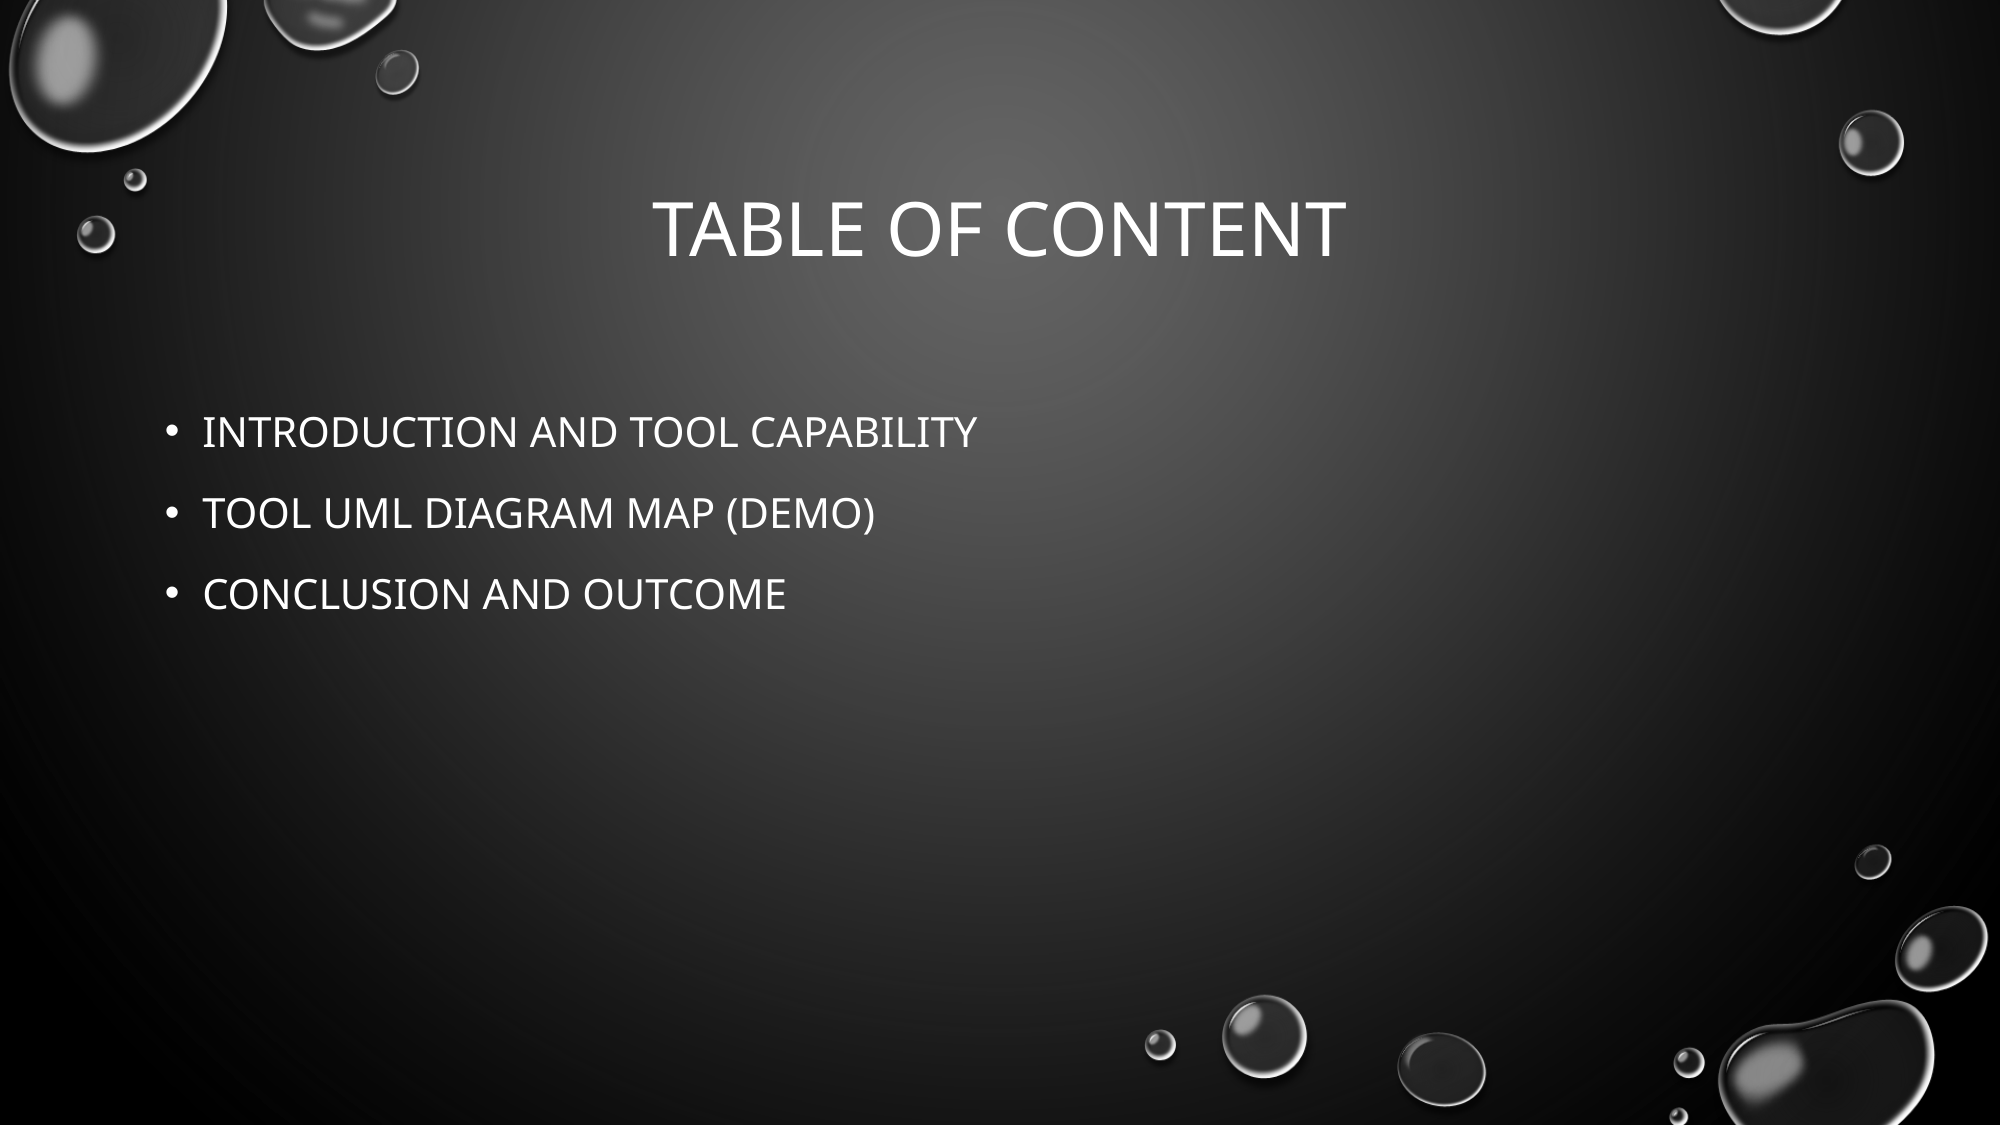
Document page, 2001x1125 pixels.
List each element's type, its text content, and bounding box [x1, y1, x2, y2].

picture [0, 0, 2000, 1125]
list Introduction and tool capability Tool uml diagram map (Demo) Conclusion and outcome [149, 388, 1850, 950]
title Table of content [149, 101, 1851, 364]
